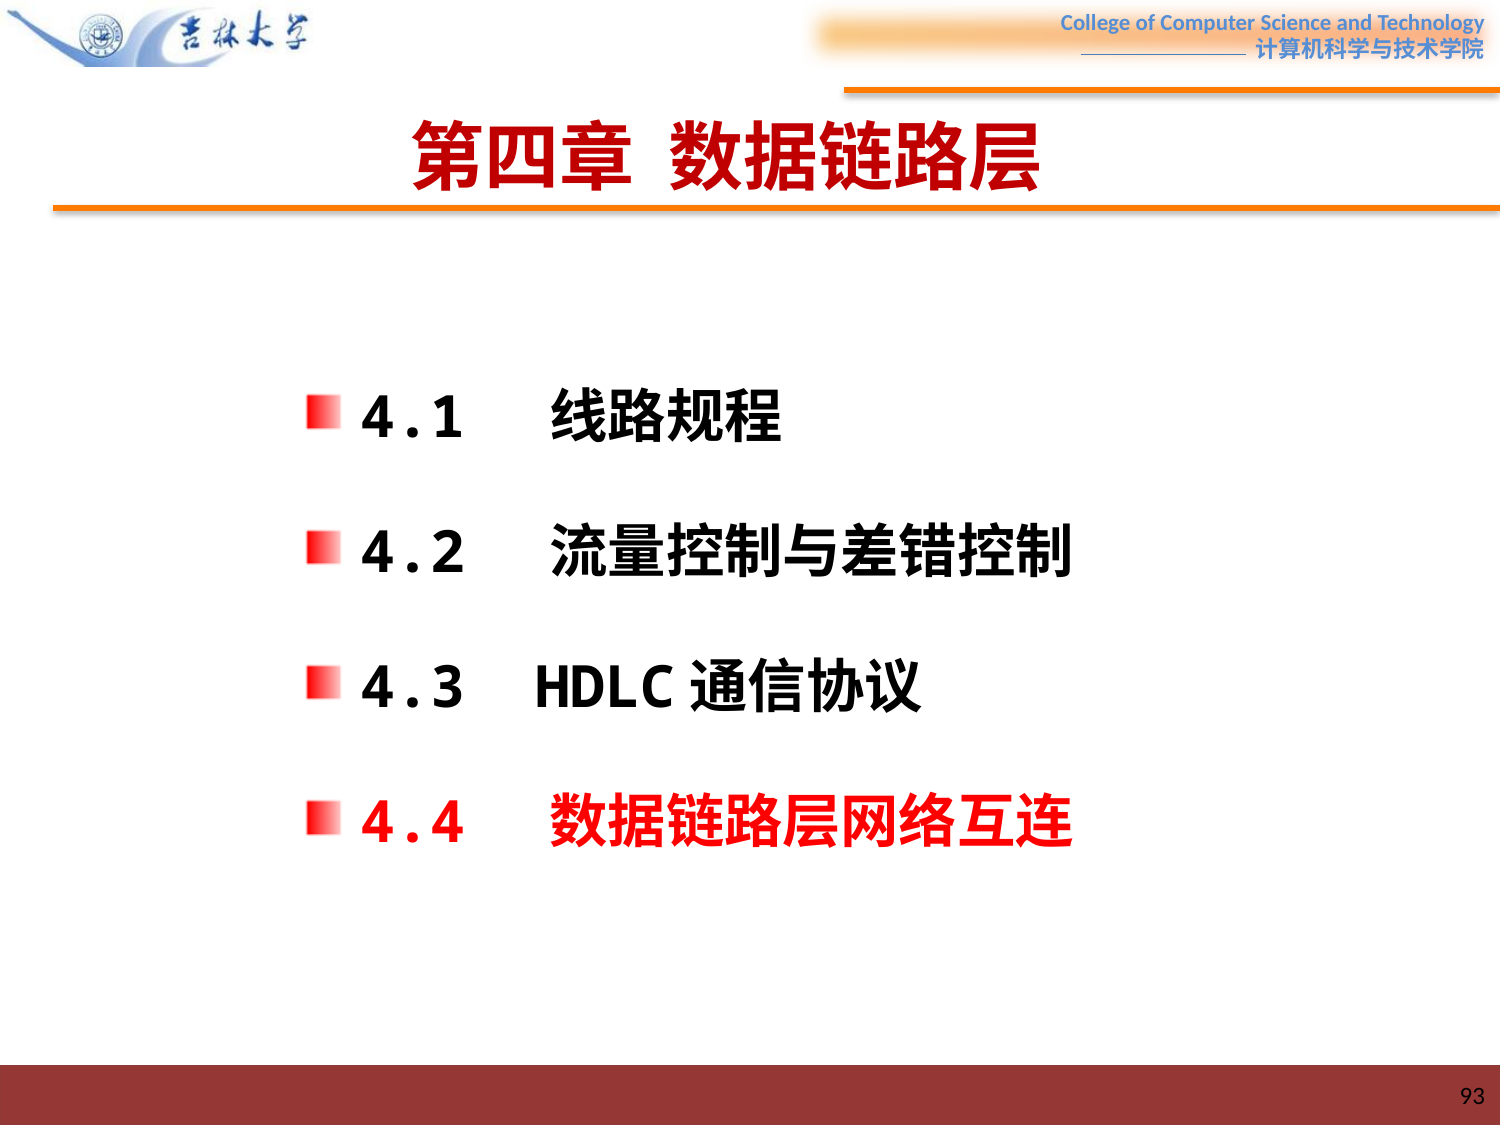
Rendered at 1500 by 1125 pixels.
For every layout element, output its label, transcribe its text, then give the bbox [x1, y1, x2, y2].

picture [304, 798, 346, 840]
text_box 93 [1149, 1065, 1500, 1125]
picture [0, 0, 314, 68]
picture [304, 528, 346, 569]
picture [304, 392, 346, 434]
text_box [799, 0, 1500, 71]
list 4.1 线路规程 4.2 流量控制与差错控制 4.3 HDLC通信协议 4.4 数据链路层网络互连 [289, 255, 1152, 998]
picture [304, 663, 346, 704]
text_box 第四章 数据链路层 [230, 101, 1223, 207]
footer [0, 1063, 1500, 1125]
